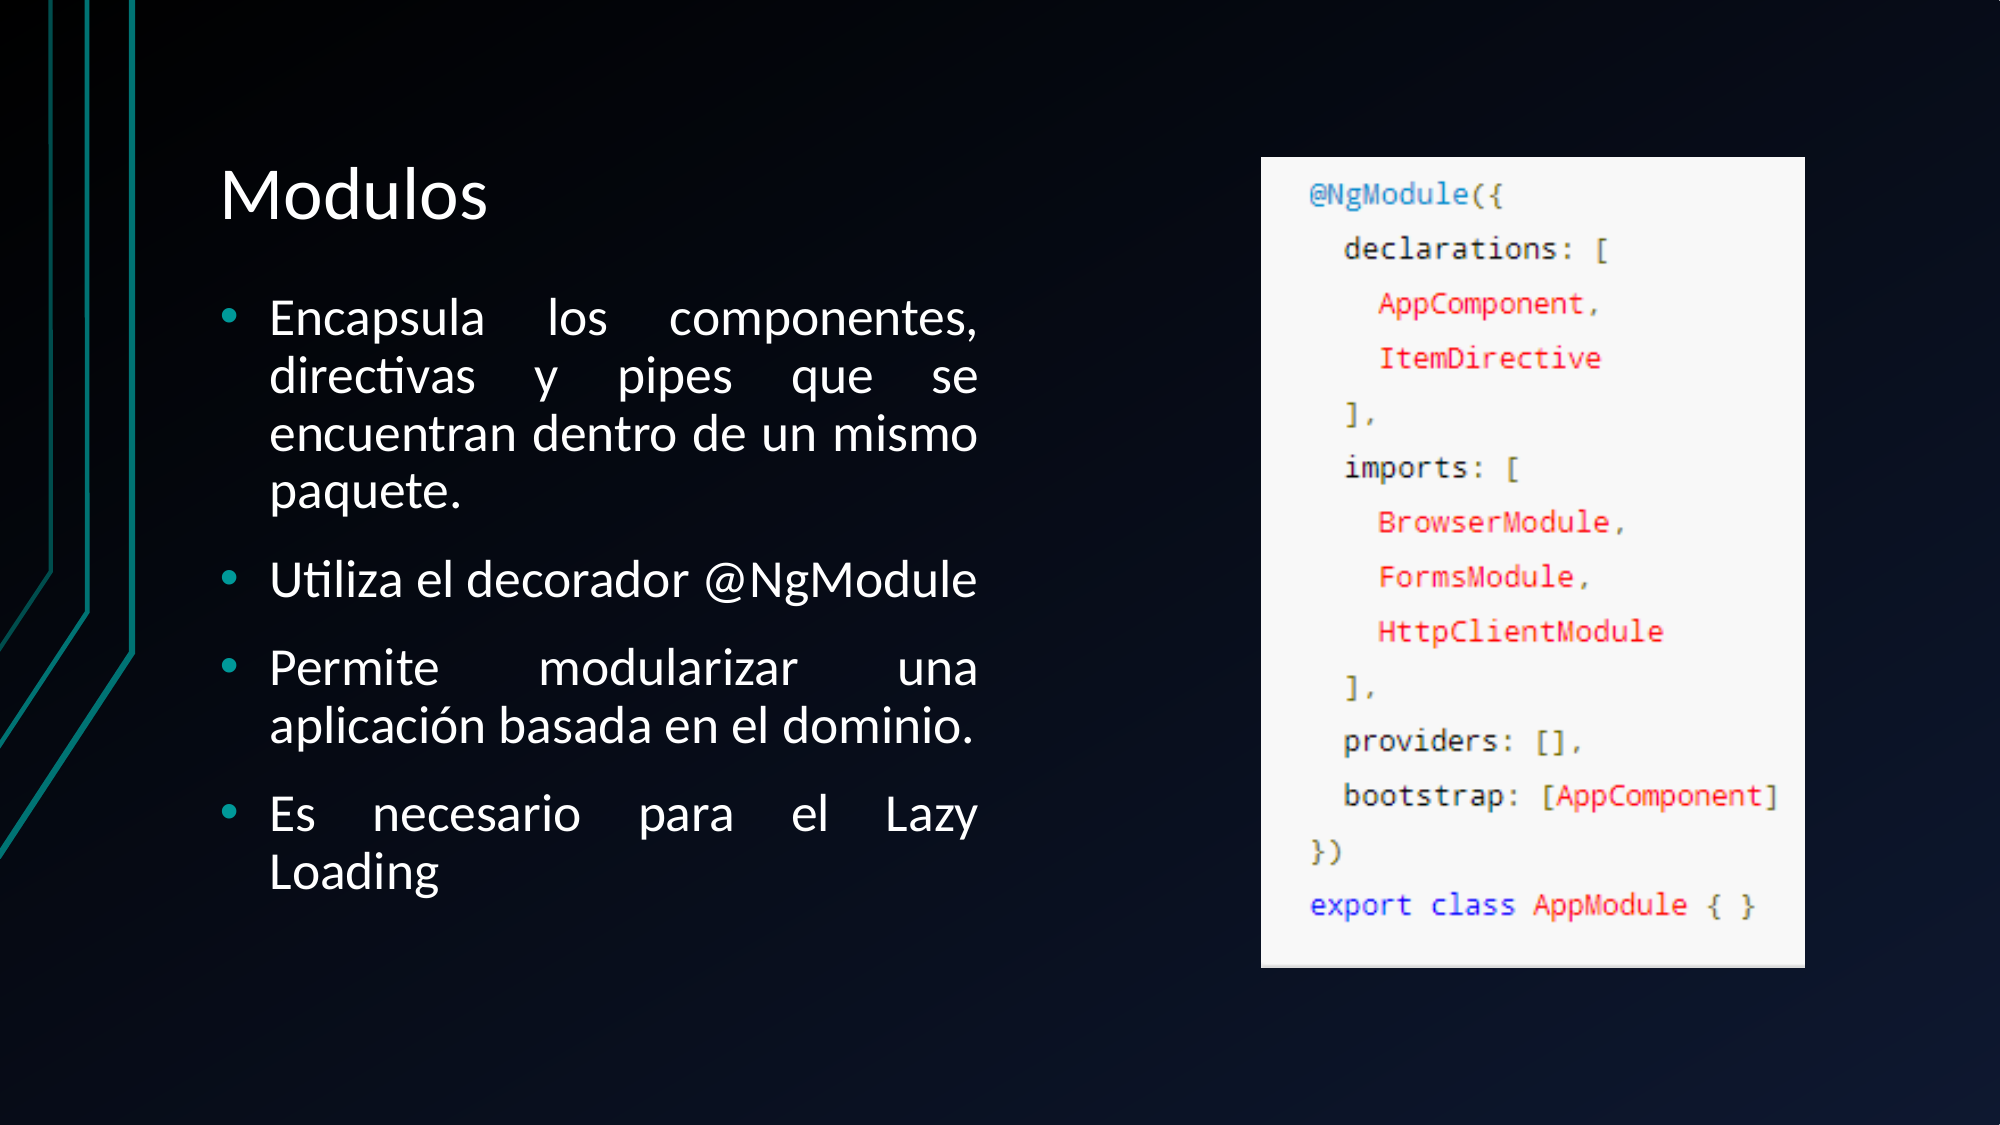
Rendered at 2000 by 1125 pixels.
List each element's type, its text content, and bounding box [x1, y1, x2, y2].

title Modulos [199, 45, 1900, 246]
list Encapsula los componentes, directivas y pipes que se encuentran dentro de un mismo paquete. Utiliza el decorador @NgModule Permite modularizar una aplicación basada en el dominio. Es necesario para el Lazy Loading [199, 279, 1000, 1012]
picture [1261, 157, 1805, 968]
